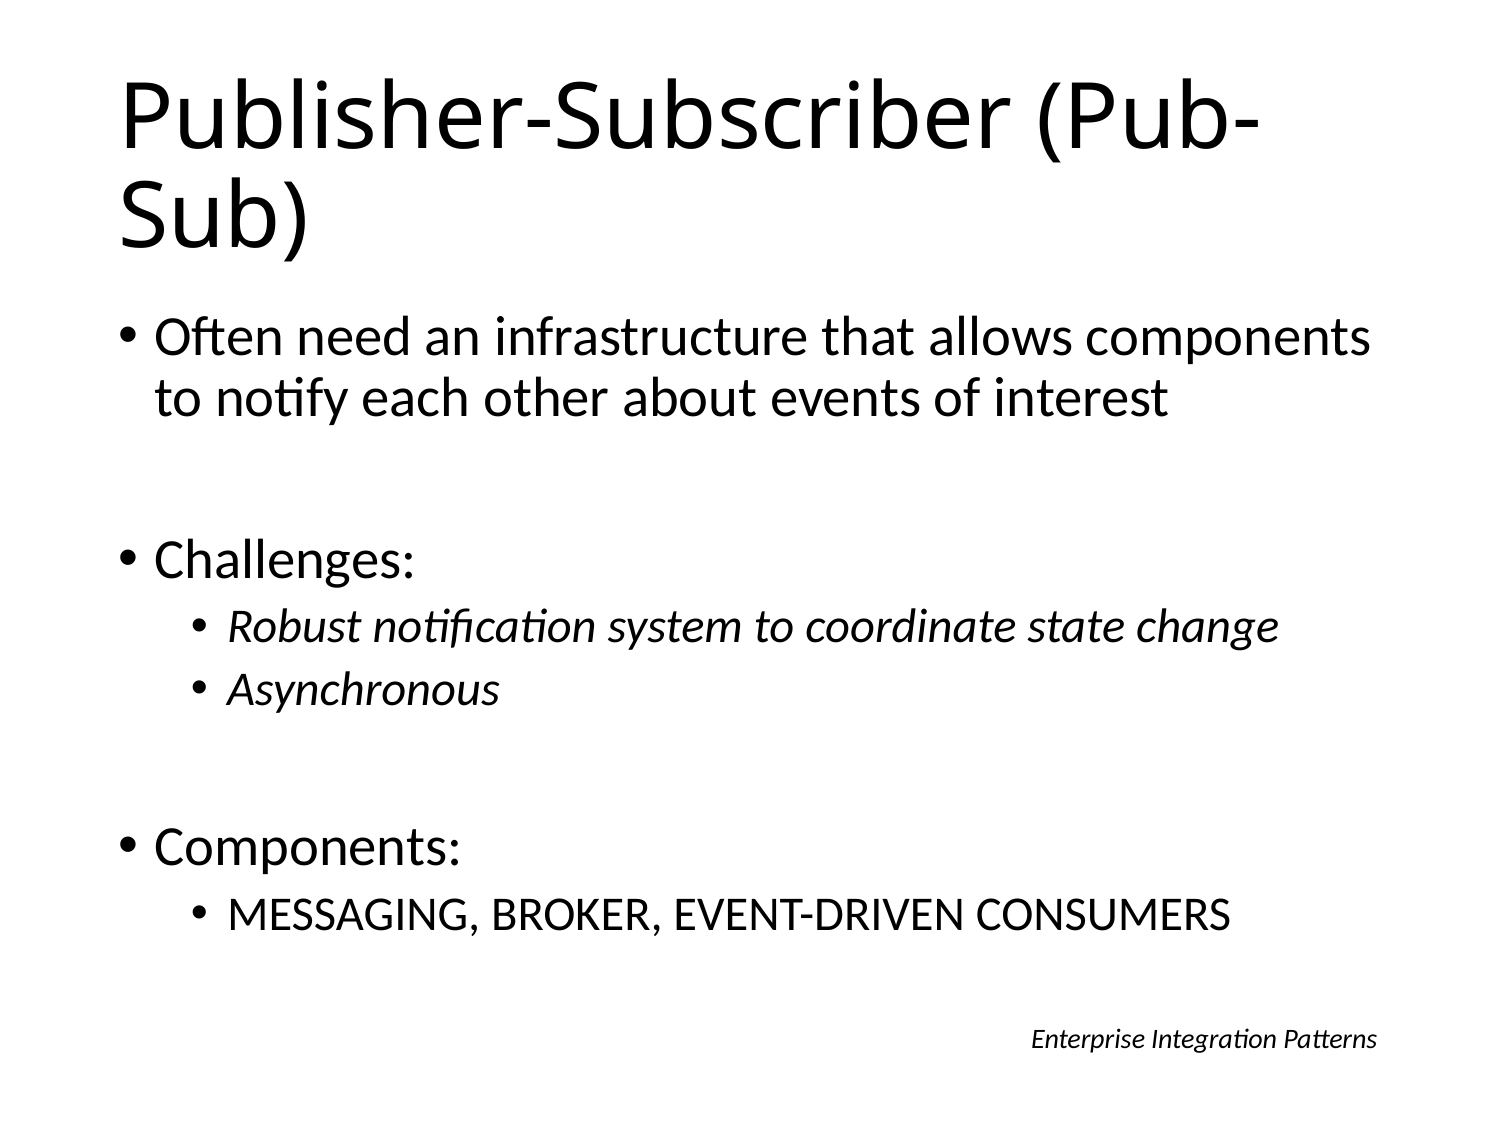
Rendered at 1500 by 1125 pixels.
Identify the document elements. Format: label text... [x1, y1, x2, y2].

list Often need an infrastructure that allows components to notify each other about events of interest Challenges: Robust notification system to coordinate state change Asynchronous Components: Messaging, Broker, Event-Driven Consumers [103, 299, 1397, 1014]
title Publisher-Subscriber (Pub-Sub) [103, 59, 1397, 278]
text_box Enterprise Integration Patterns [1016, 1013, 1393, 1062]
